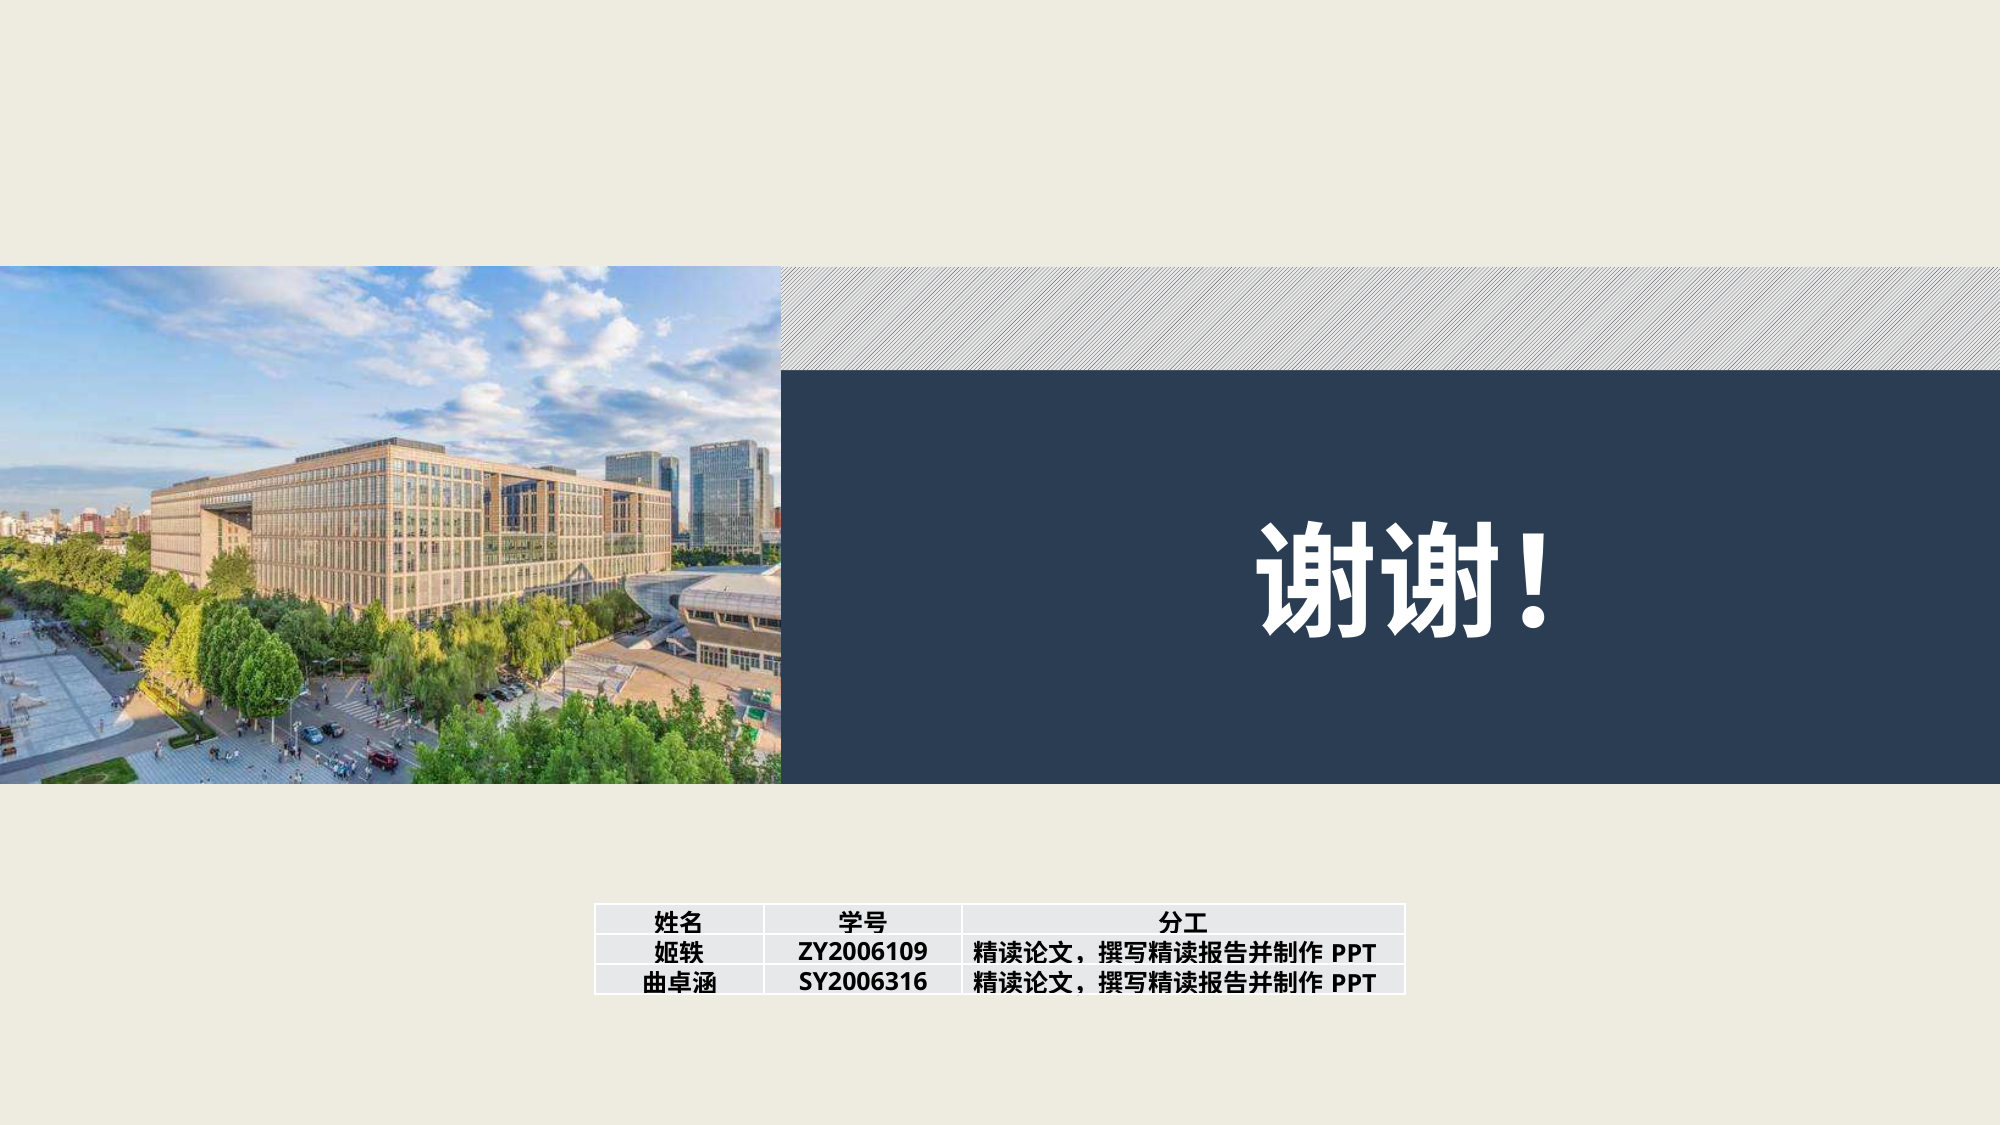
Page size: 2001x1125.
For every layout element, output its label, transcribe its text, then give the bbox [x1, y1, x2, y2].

text_box [574, 371, 2000, 785]
table_cell 姬轶 [596, 935, 763, 963]
table_header 学号 [765, 905, 961, 933]
table_cell 曲卓涵 [596, 965, 763, 993]
table_cell SY2006316 [765, 965, 961, 993]
table_header 姓名 [596, 905, 763, 933]
table_cell ZY2006109 [765, 935, 961, 963]
table_header 分工 [963, 905, 1404, 933]
text_box 谢谢！ [1237, 420, 2000, 660]
table_cell 精读论文，撰写精读报告并制作PPT [963, 965, 1404, 993]
table_cell 精读论文，撰写精读报告并制作PPT [963, 935, 1404, 963]
text_box [781, 266, 2000, 371]
picture [0, 266, 781, 784]
